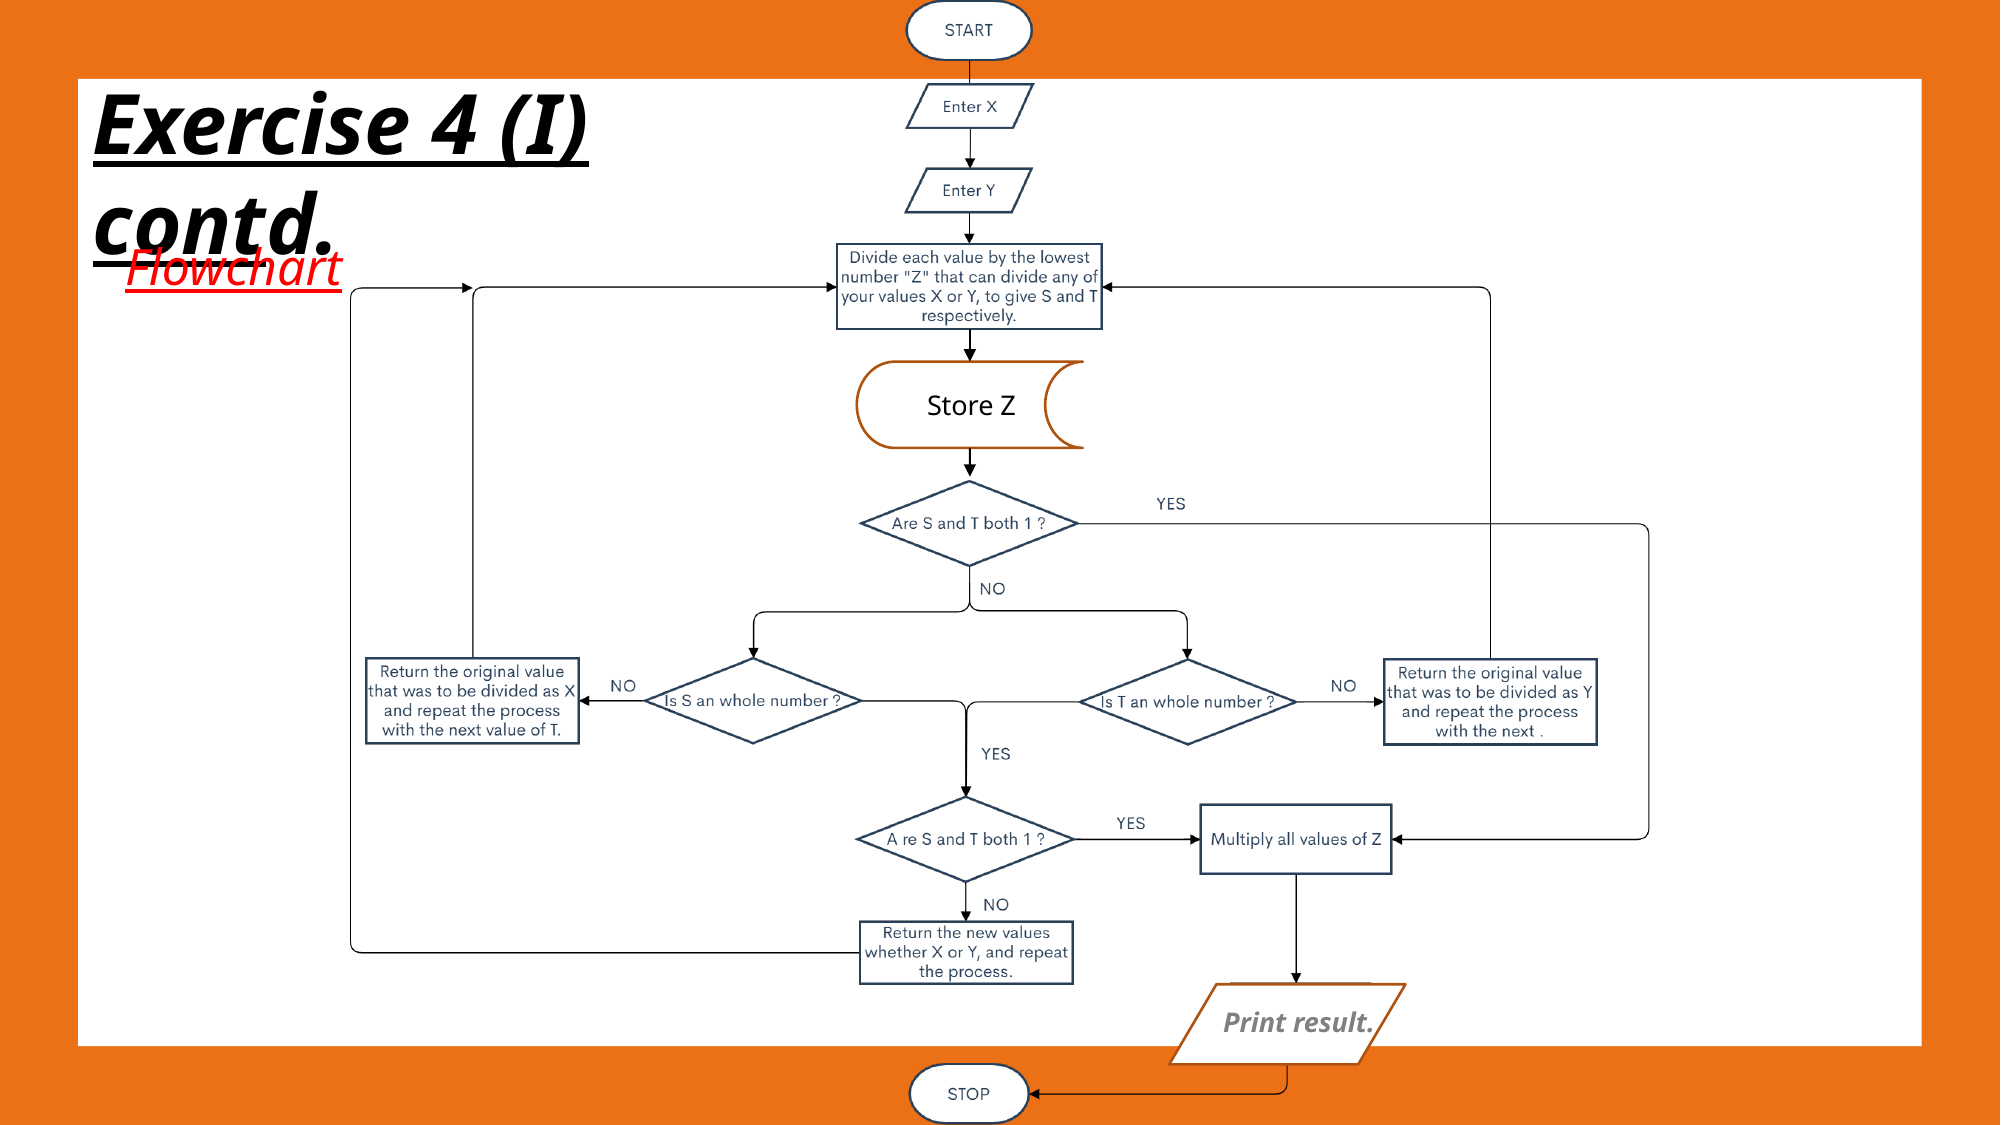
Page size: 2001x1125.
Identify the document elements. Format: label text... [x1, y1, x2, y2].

text_box [0, 0, 340, 1125]
text_box [77, 77, 339, 1048]
text_box Flowchart [110, 228, 339, 304]
text_box [1666, 77, 1923, 1048]
text_box Exercise 4 (I) contd. [78, 63, 339, 324]
picture [341, 0, 1659, 1125]
text_box [1665, 0, 2000, 1125]
